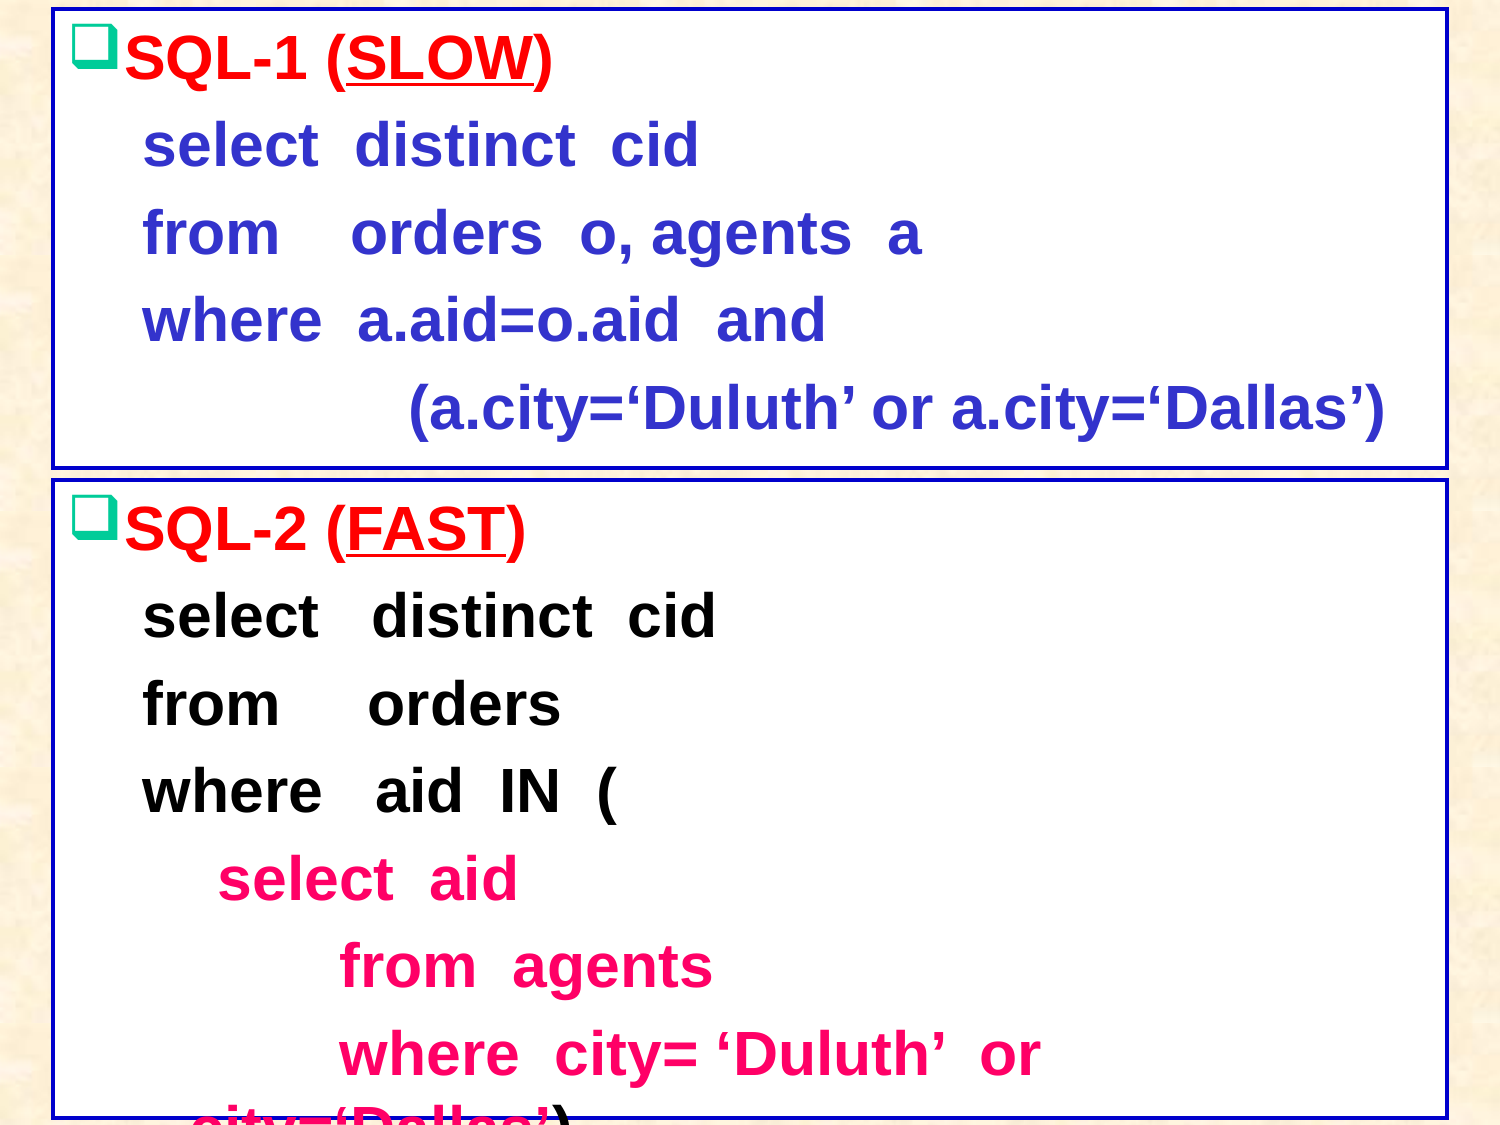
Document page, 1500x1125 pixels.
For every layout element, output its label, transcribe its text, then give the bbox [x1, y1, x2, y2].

text_box SQL-2 (FAST) select distinct cid from orders where aid IN ( select aid from agents where city= ‘Duluth’ or city=‘Dallas’) [53, 480, 1448, 1118]
list SQL-1 (SLOW) select distinct cid from orders o, agents a where a.aid=o.aid and (a.city=‘Duluth’ or a.city=‘Dallas’) [52, 8, 1448, 469]
picture [0, 0, 1500, 1125]
